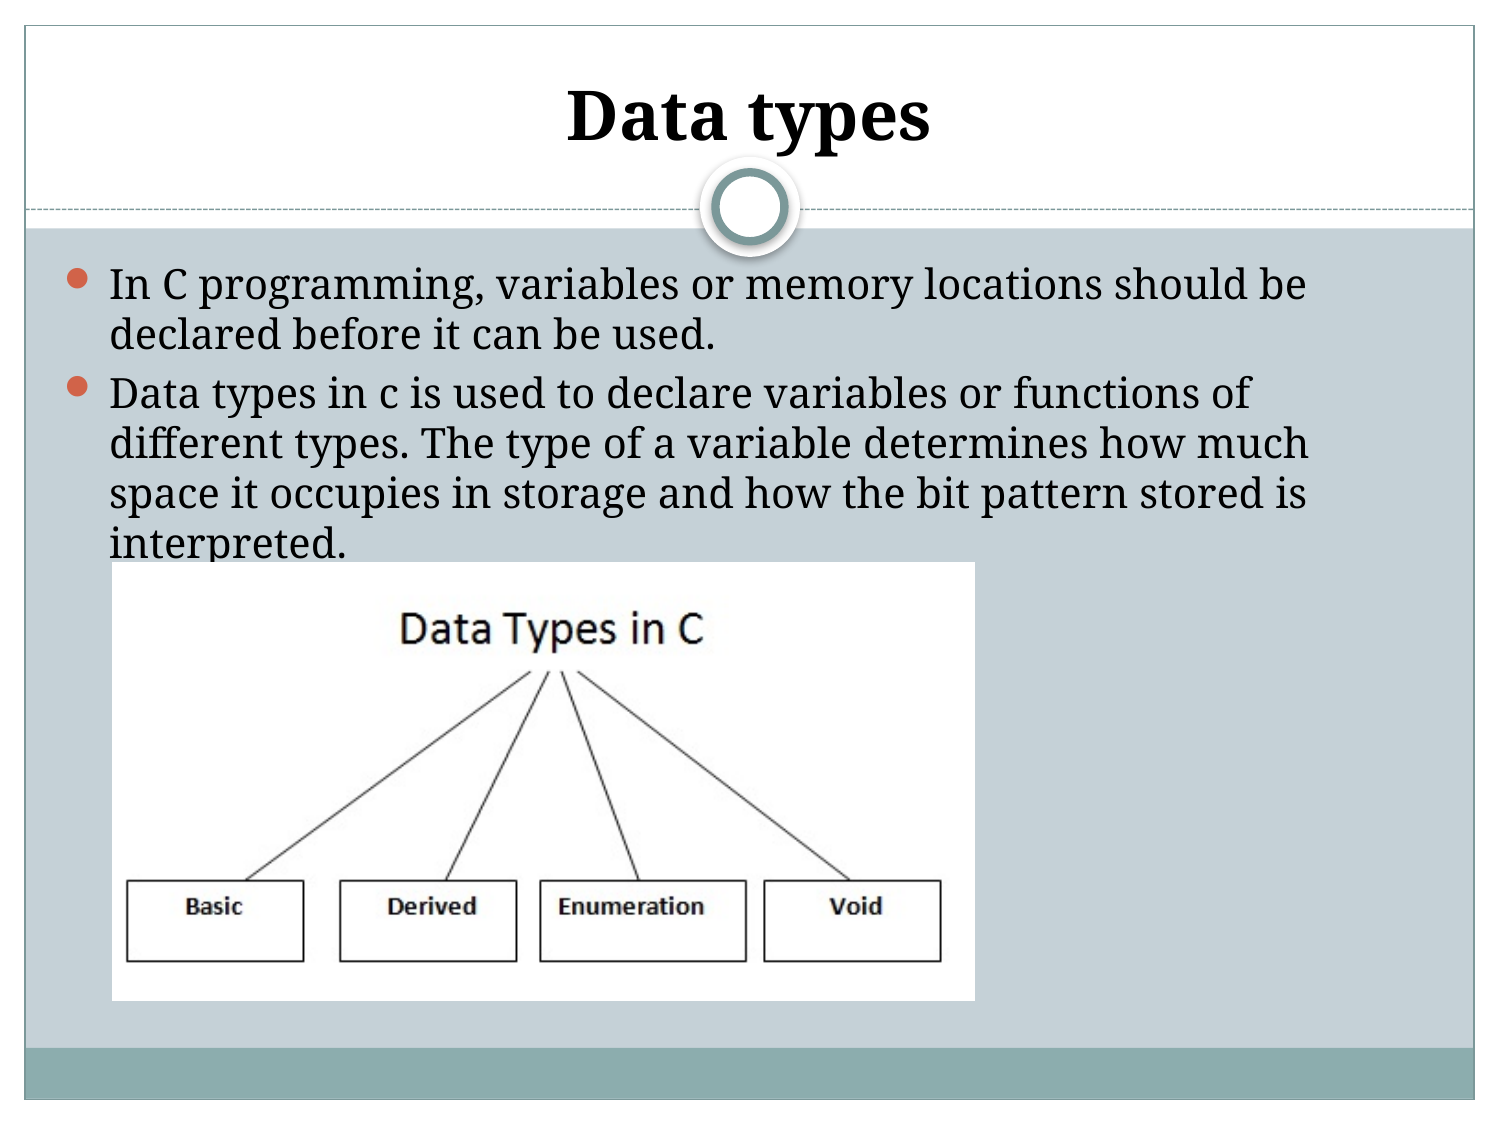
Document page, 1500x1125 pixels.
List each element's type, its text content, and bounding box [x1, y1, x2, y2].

list In C programming, variables or memory locations should be declared before it can be used. Data types in c is used to declare variables or functions of different types. The type of a variable determines how much space it occupies in storage and how the bit pattern stored is interpreted. [49, 250, 1445, 1001]
picture [112, 562, 976, 1001]
title Data types [49, 37, 1450, 162]
